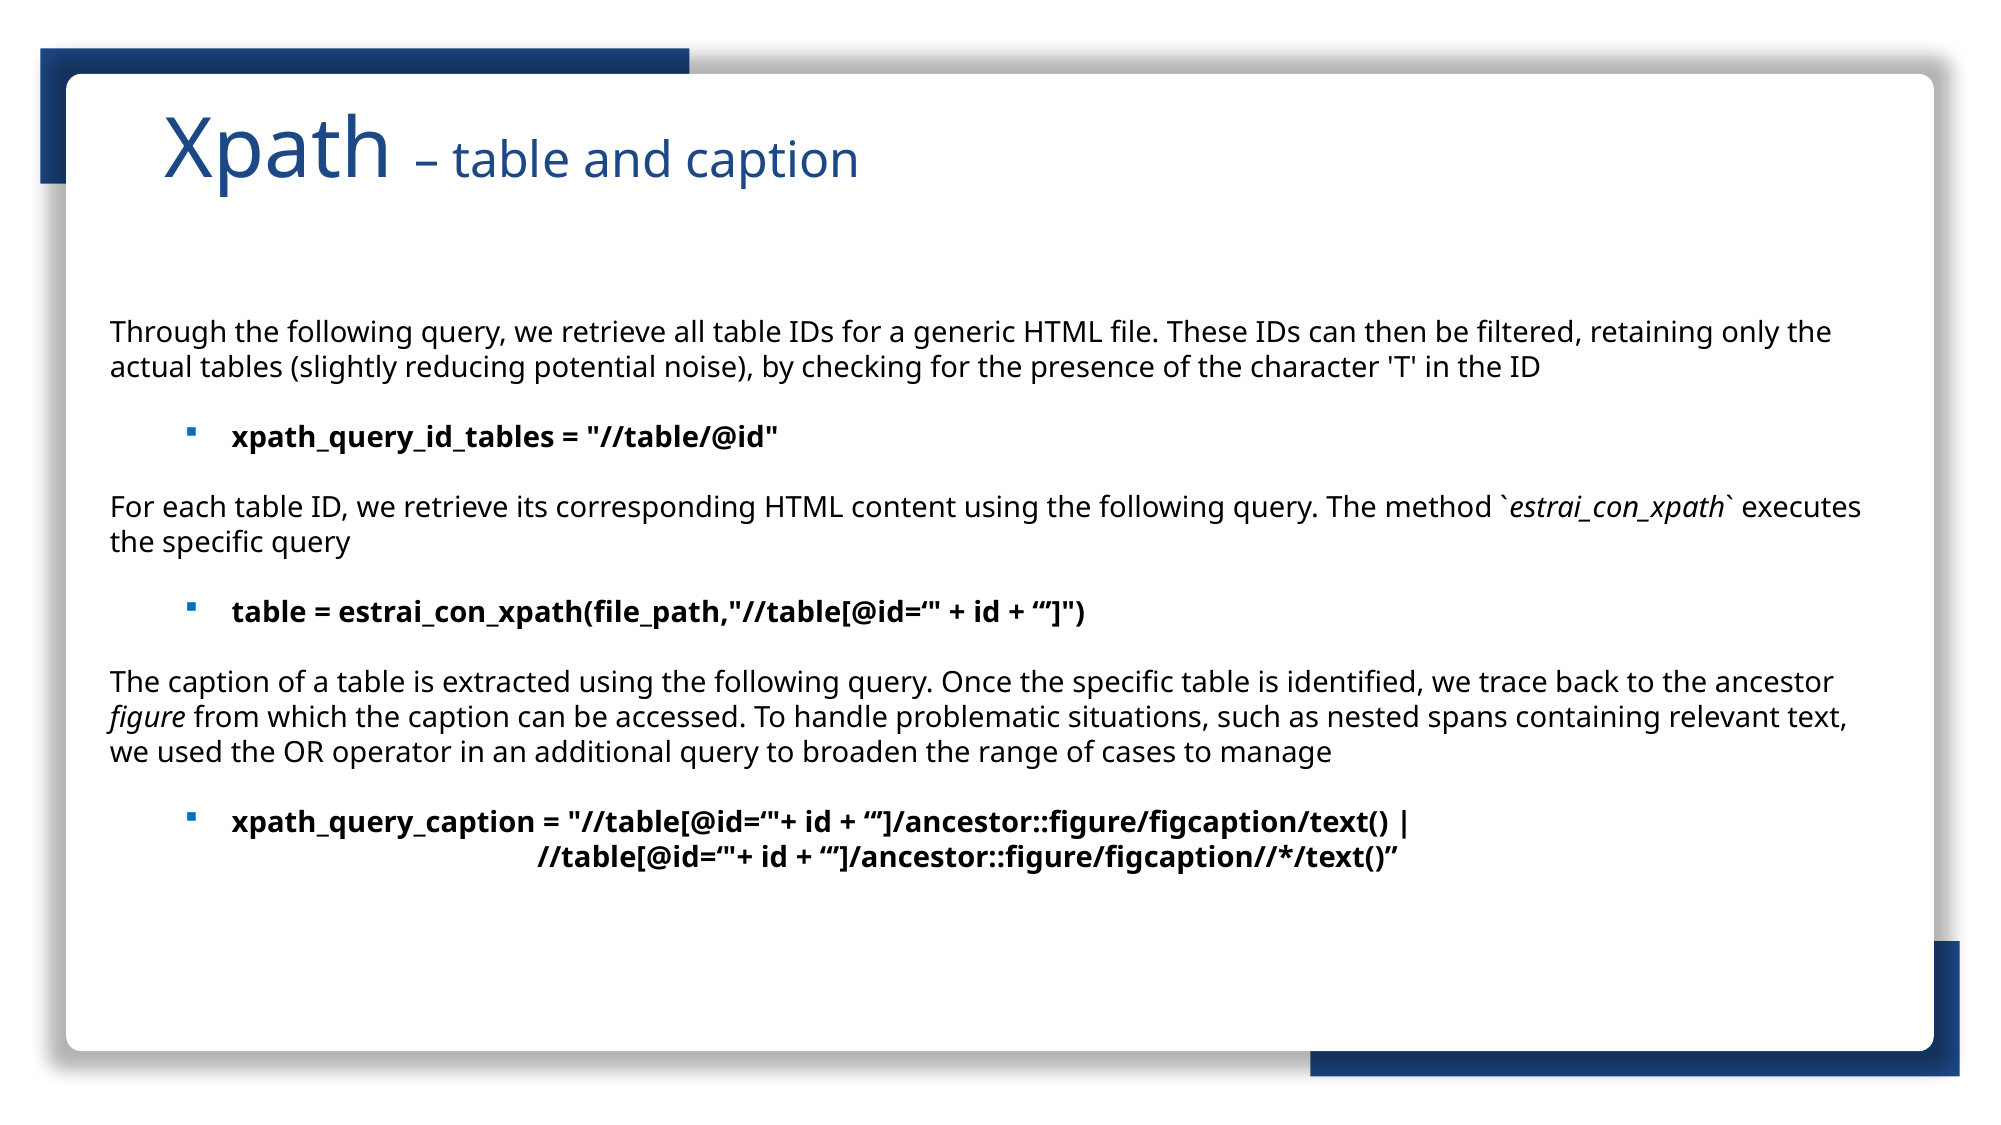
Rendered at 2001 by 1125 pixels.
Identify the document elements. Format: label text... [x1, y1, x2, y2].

text_box [1951, 1067, 1961, 1077]
text_box [39, 47, 52, 60]
text_box Xpath – table and caption [149, 87, 1533, 202]
text_box Through the following query, we retrieve all table IDs for a generic HTML file. These IDs can then be filtered, retaining only the actual tables (slightly reducing potential noise), by checking for the presence of the character 'T' in the ID xpath_query_id_tables = "//table/@id" For each table ID, we retrieve its corresponding HTML content using the following query. The method `estrai_con_xpath` executes the specific query table = estrai_con_xpath(file_path,"//table[@id=‘" + id + “’]") The caption of a table is extracted using the following query. Once the specific table is identified, we trace back to the ancestor figure from which the caption can be accessed. To handle problematic situations, such as nested spans containing relevant text, we used the OR operator in an additional query to broaden the range of cases to manage xpath_query_caption = "//table[@id=‘"+ id + “’]/ancestor::figure/figcaption/text() | //table[@id=‘"+ id + “’]/ancestor::figure/figcaption//*/text()” [95, 306, 1905, 881]
text_box [65, 72, 1935, 1053]
